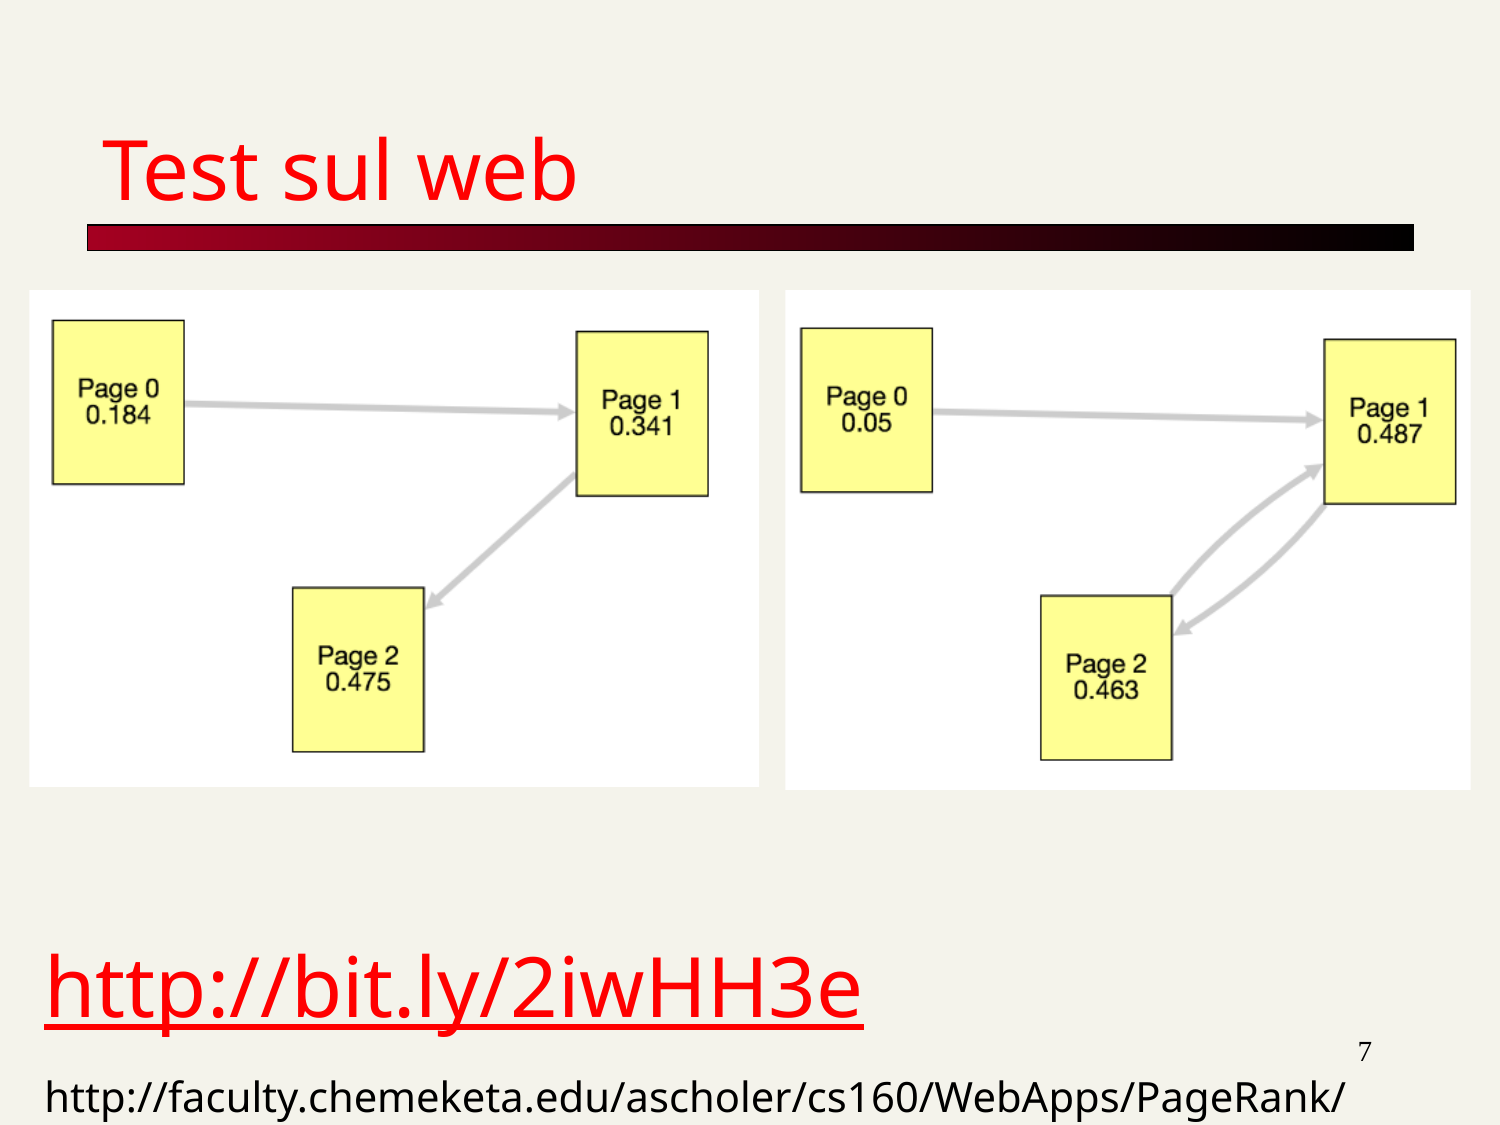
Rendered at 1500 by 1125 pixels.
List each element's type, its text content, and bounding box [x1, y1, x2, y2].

picture [29, 290, 760, 788]
title Test sul web [87, 62, 1413, 226]
list http://bit.ly/2iwHH3e http://faculty.chemeketa.edu/ascholer/cs160/WebApps/PageRank/ [29, 926, 1471, 1024]
picture [785, 290, 1471, 790]
slide_number 7 [1074, 1024, 1388, 1101]
